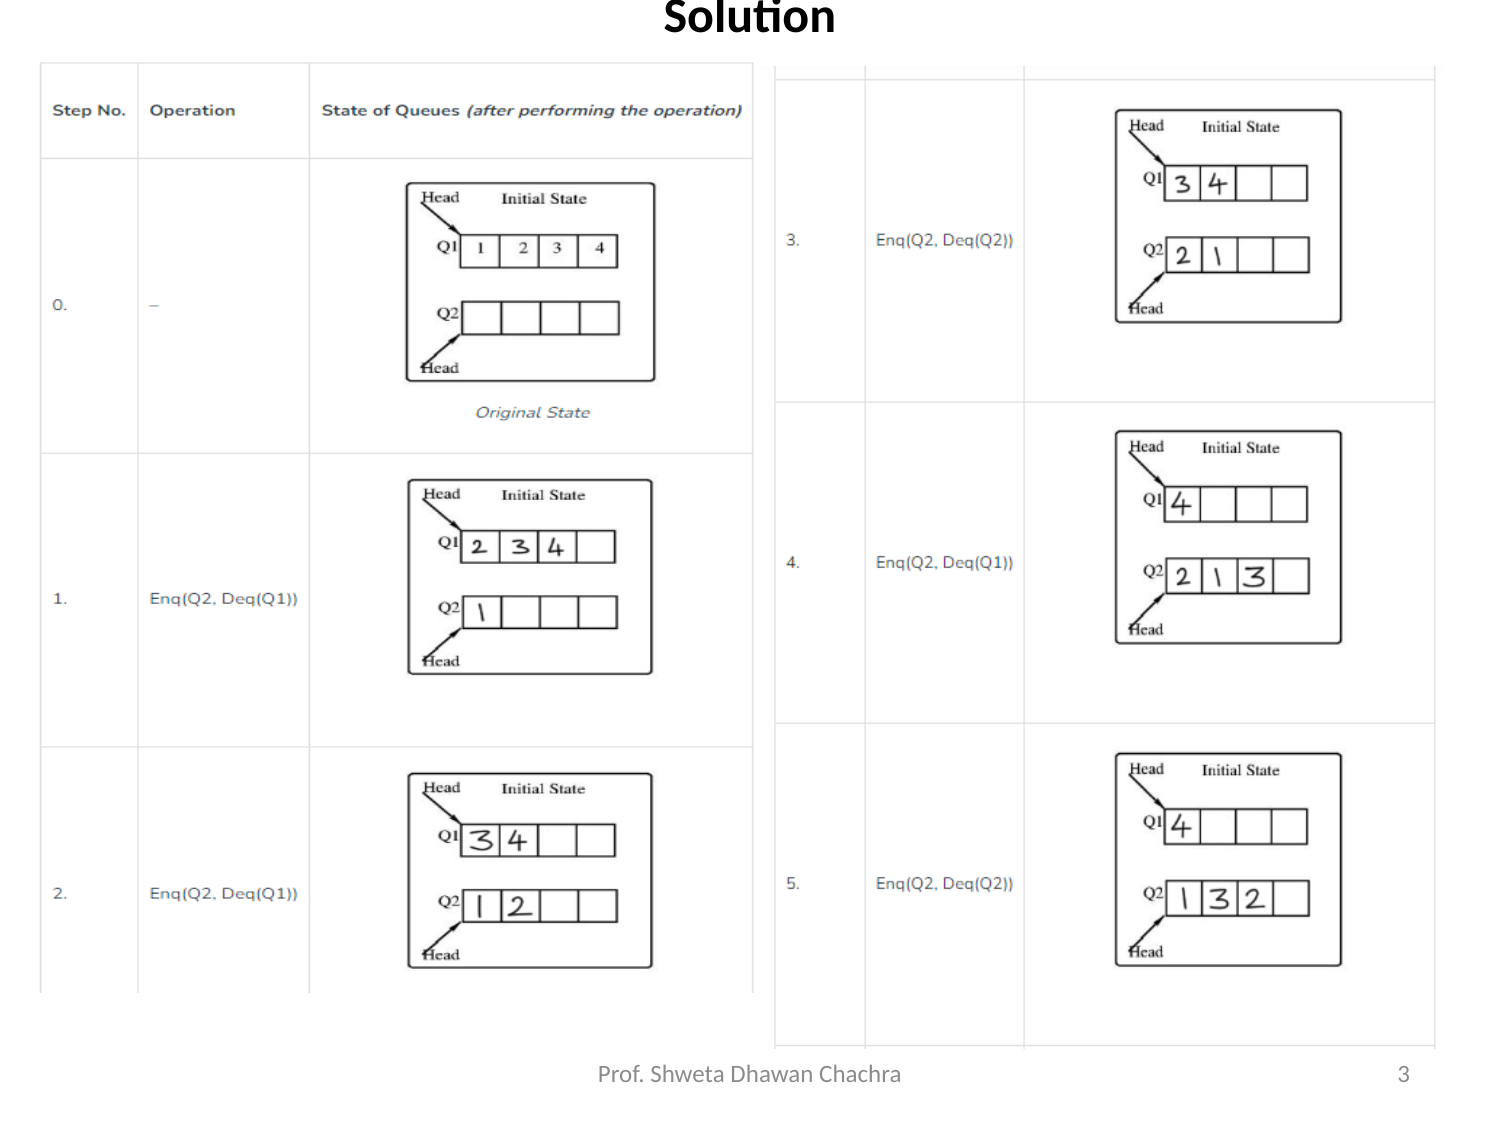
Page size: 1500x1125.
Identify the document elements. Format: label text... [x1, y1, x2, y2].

title Solution [75, 0, 1425, 29]
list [27, 54, 774, 993]
picture [761, 66, 1445, 1050]
footer Prof. Shweta Dhawan Chachra [512, 1042, 988, 1103]
slide_number 3 [1074, 1057, 1425, 1103]
